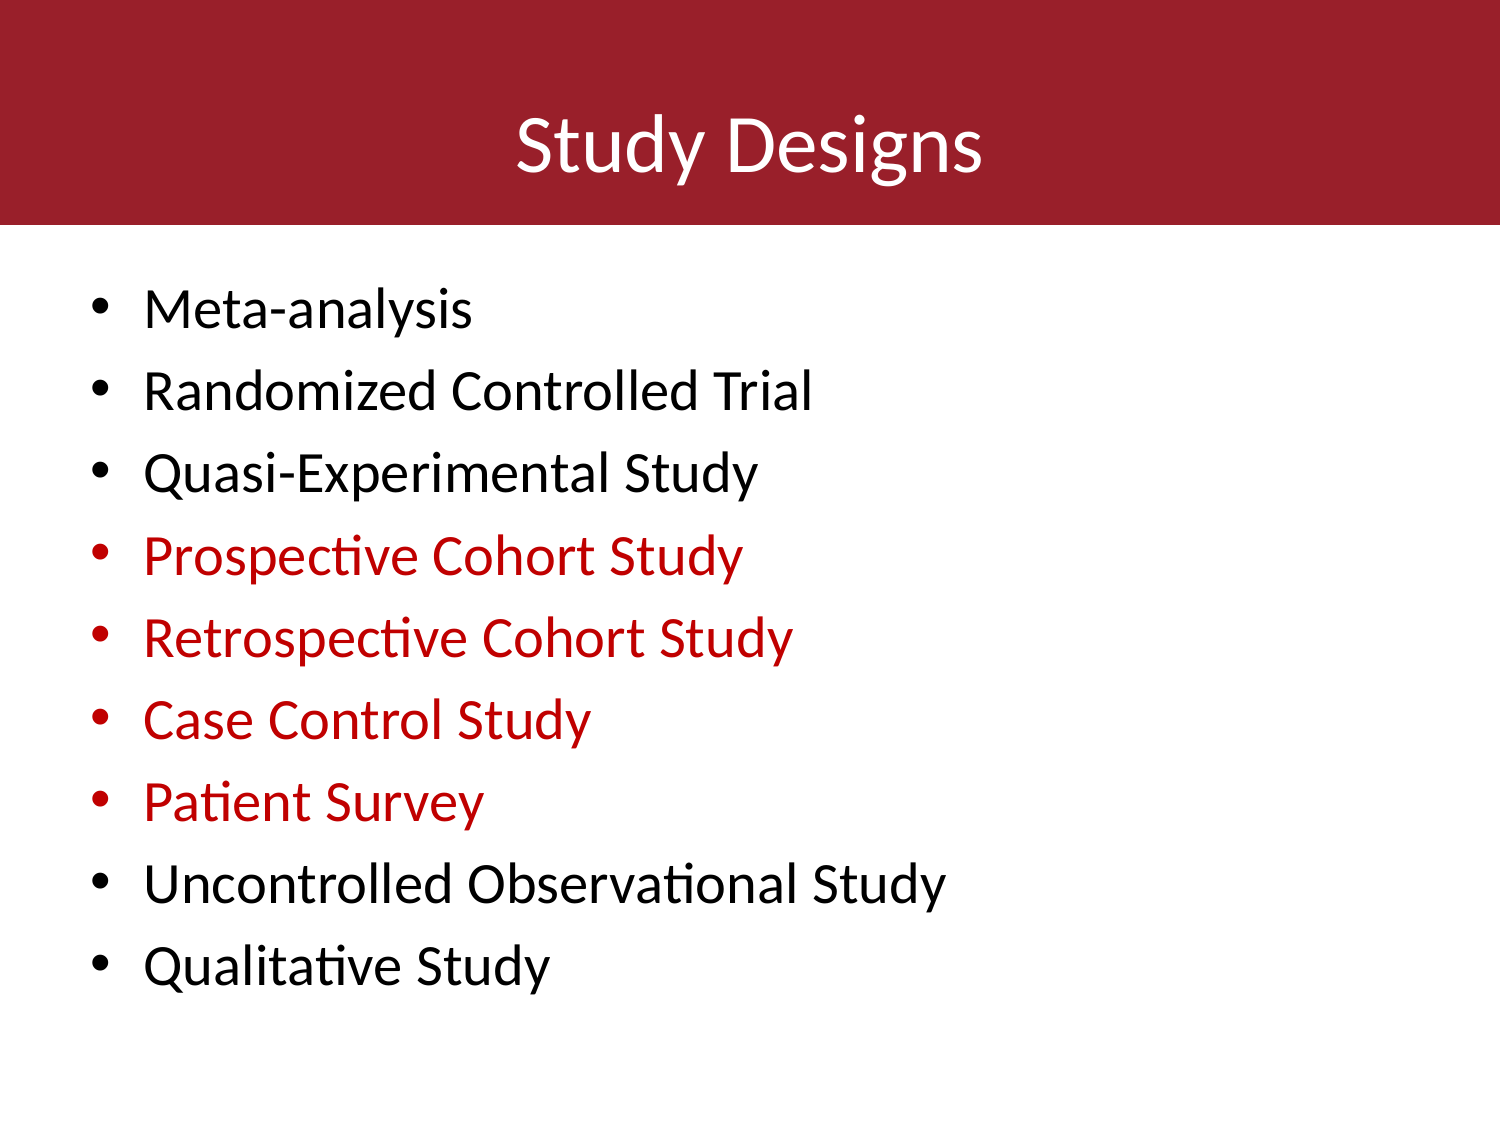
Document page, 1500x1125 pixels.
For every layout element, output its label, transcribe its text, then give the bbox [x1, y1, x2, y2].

list Meta-analysis Randomized Controlled Trial Quasi-Experimental Study Prospective Cohort Study Retrospective Cohort Study Case Control Study Patient Survey Uncontrolled Observational Study Qualitative Study [75, 262, 1425, 1005]
title Study Designs [75, 45, 1425, 233]
